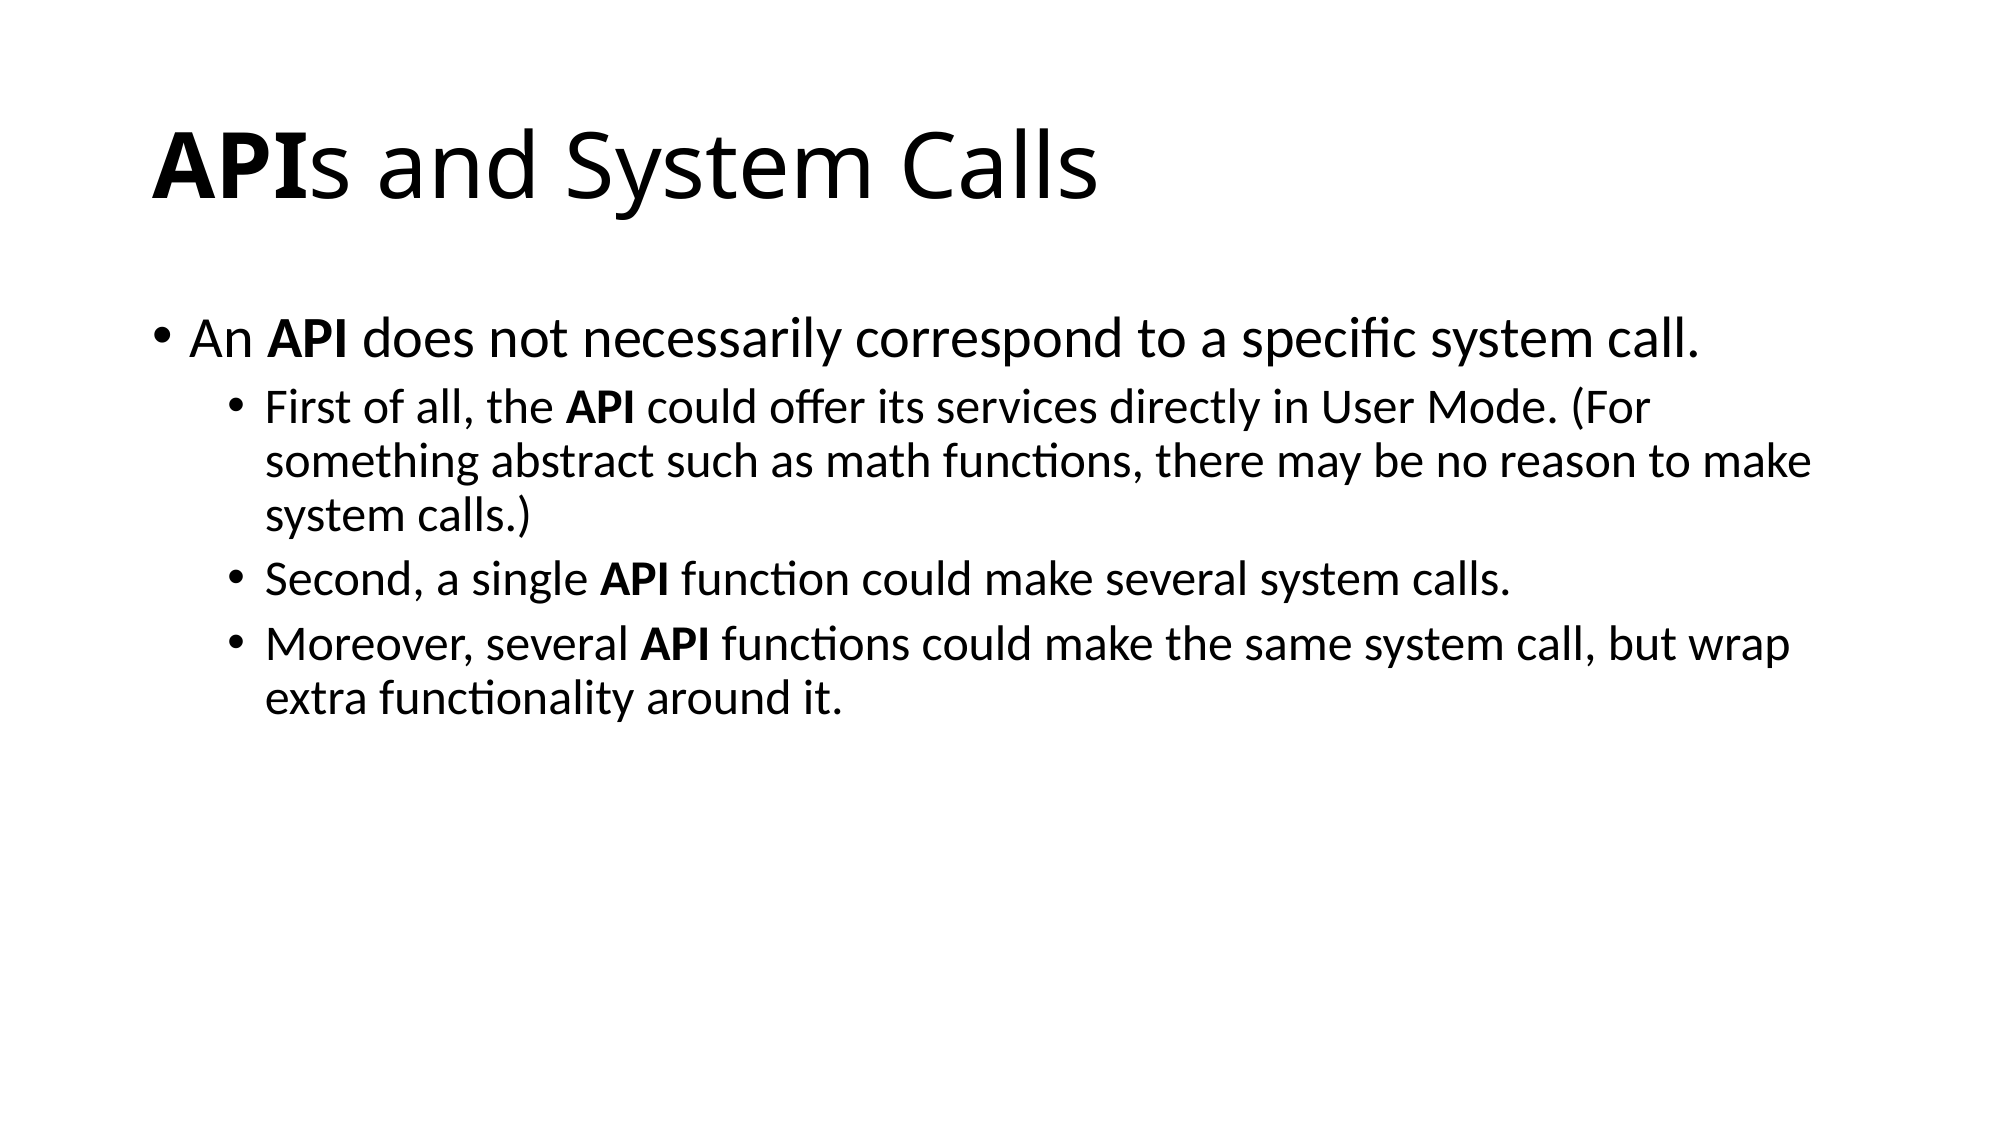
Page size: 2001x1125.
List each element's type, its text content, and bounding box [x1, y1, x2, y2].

list An API does not necessarily correspond to a specific system call. First of all, the API could offer its services directly in User Mode. (For something abstract such as math functions, there may be no reason to make system calls.) Second, a single API function could make several system calls. Moreover, several API functions could make the same system call, but wrap extra functionality around it. [137, 299, 1863, 1014]
title APIs and System Calls [137, 59, 1863, 278]
